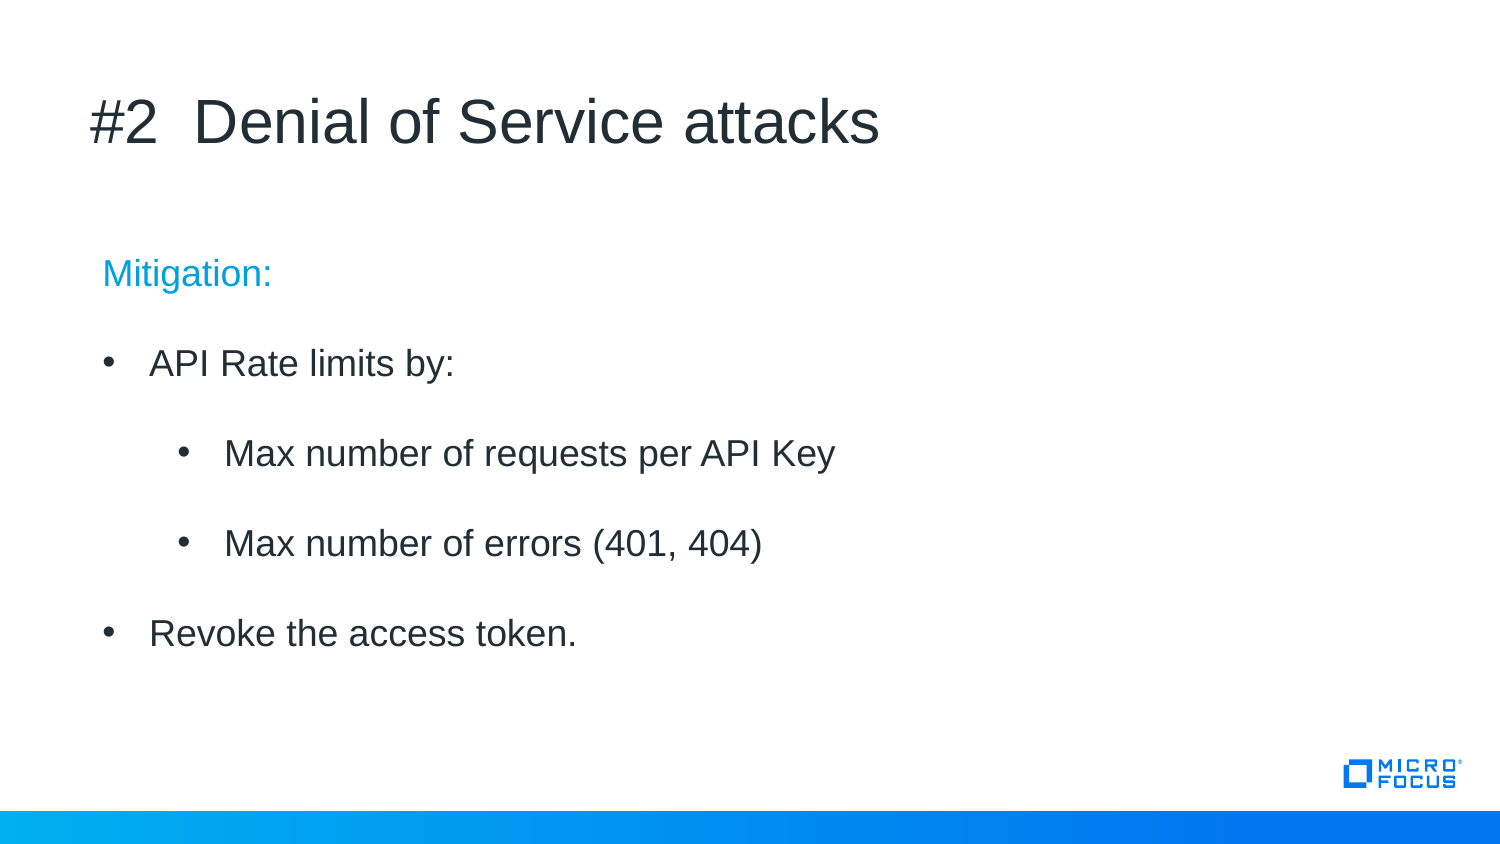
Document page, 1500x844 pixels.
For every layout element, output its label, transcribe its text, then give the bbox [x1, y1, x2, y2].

text_box Mitigation: API Rate limits by: Max number of requests per API Key Max number of errors (401, 404) Revoke the access token. [87, 196, 1338, 842]
title #2 Denial of Service attacks [75, 46, 1425, 192]
